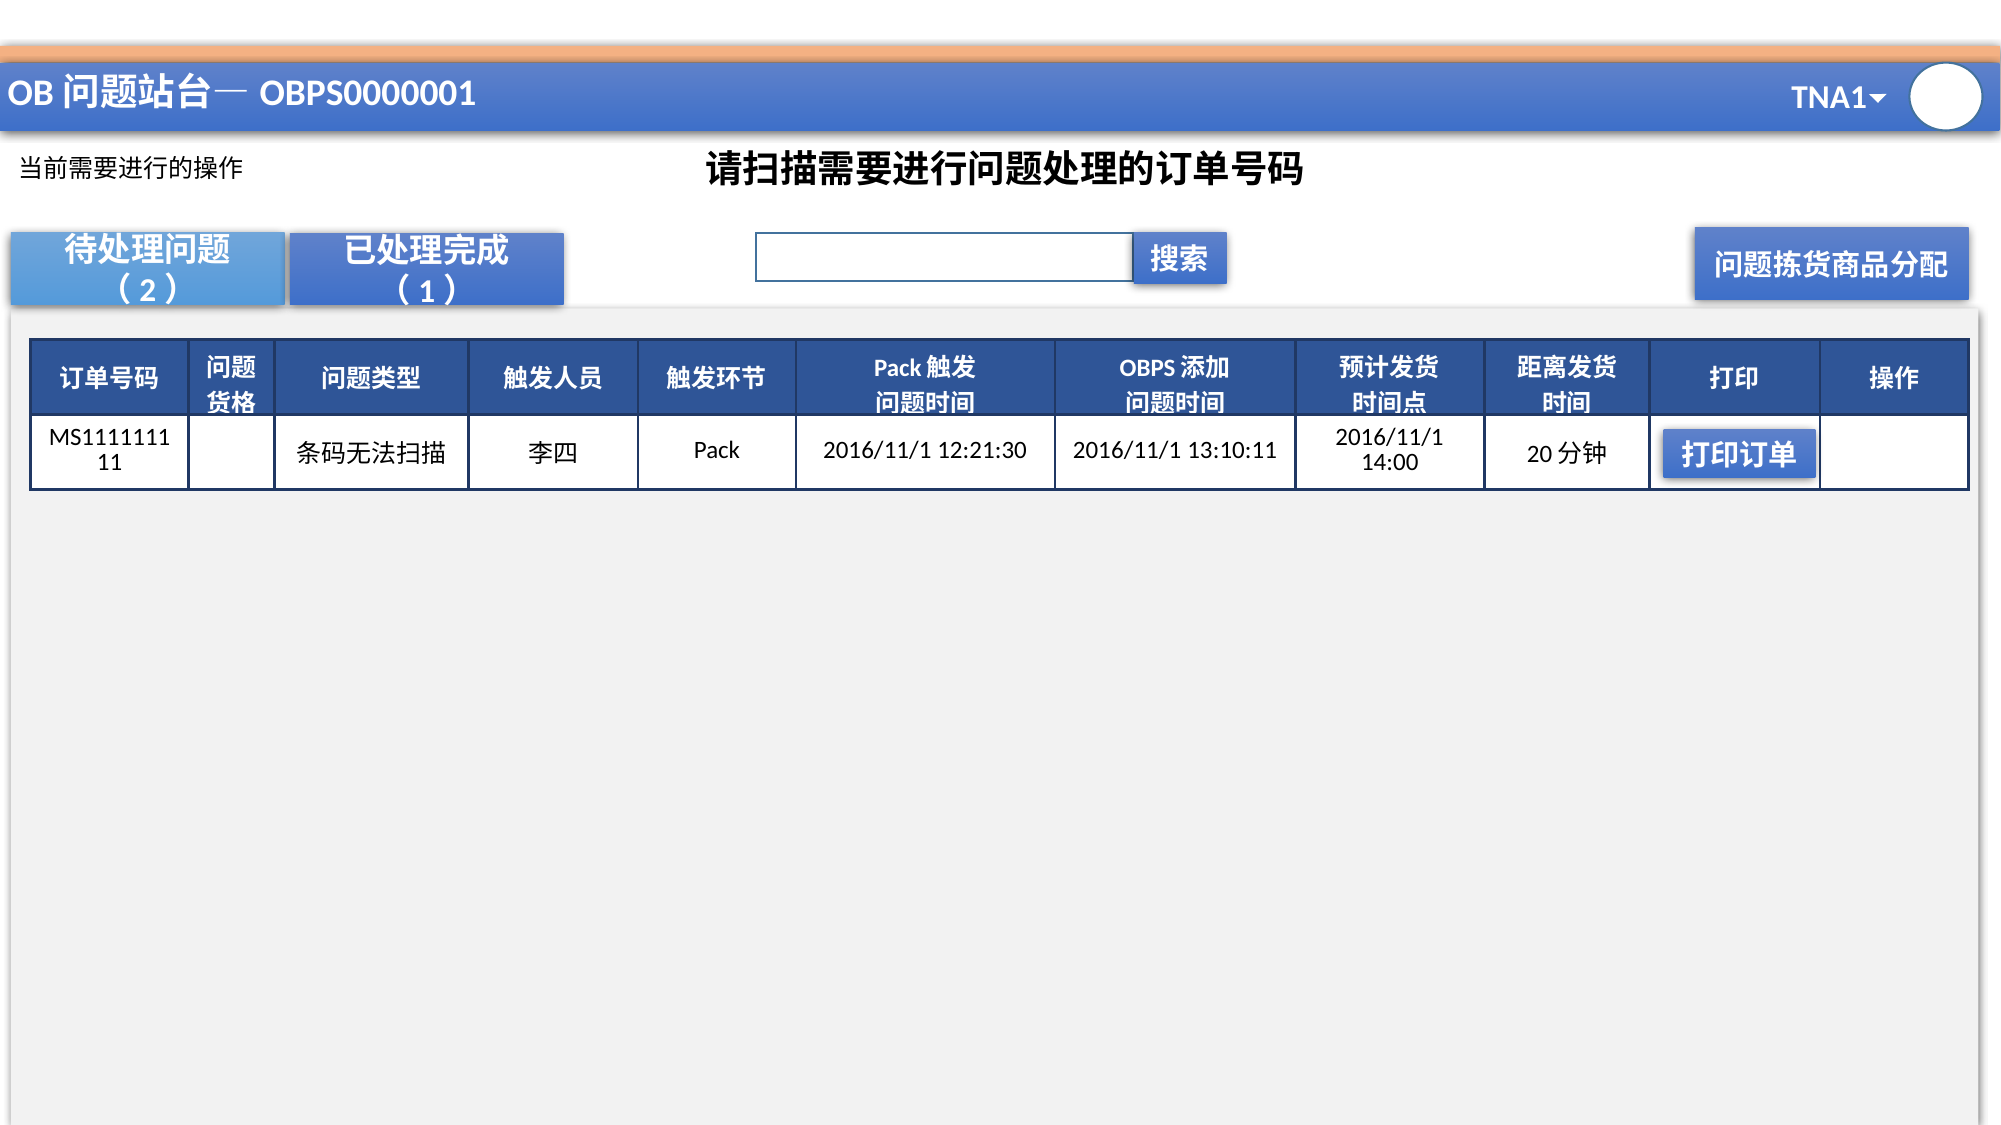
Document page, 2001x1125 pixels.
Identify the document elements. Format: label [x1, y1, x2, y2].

text_box [0, 60, 492, 121]
text_box [10, 227, 1979, 1125]
text_box [3, 136, 2000, 198]
